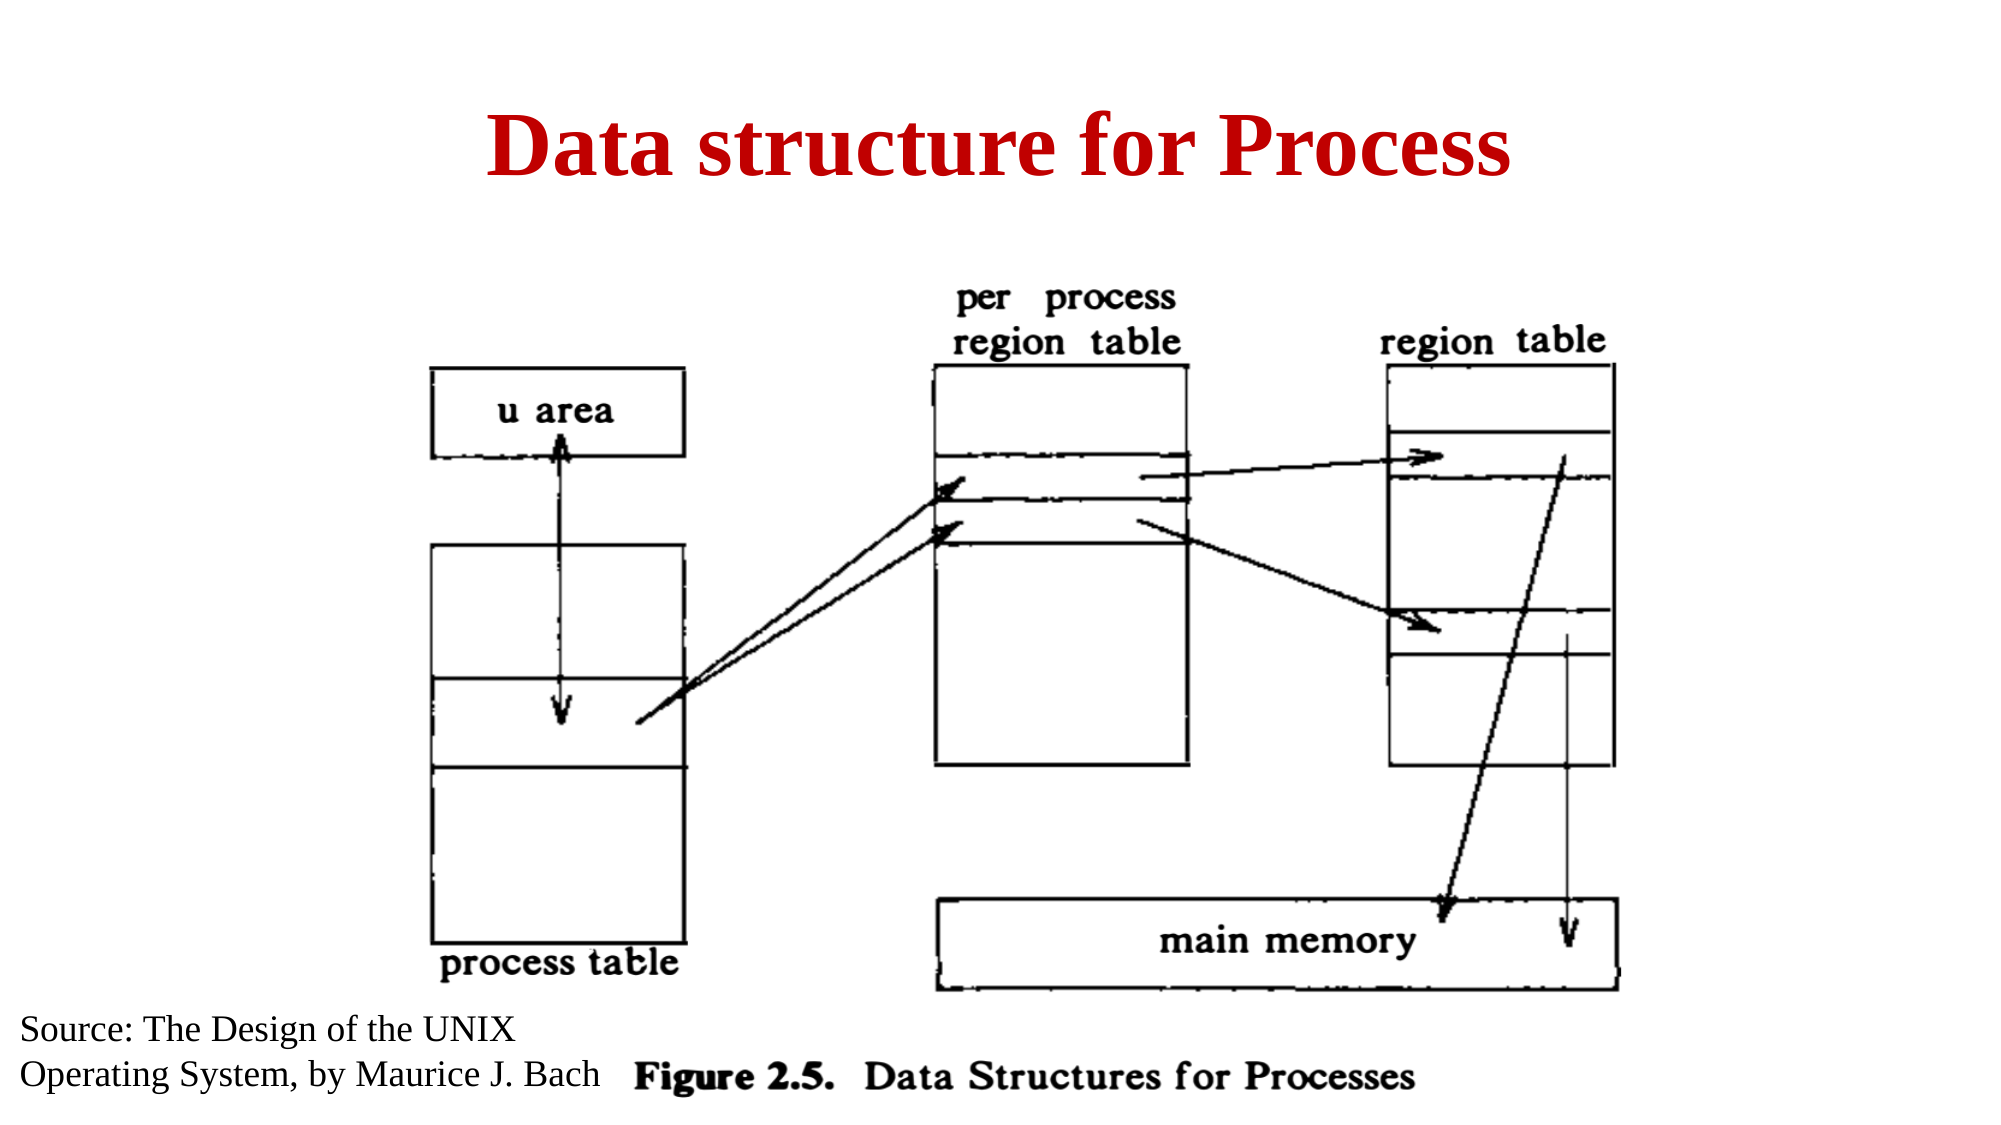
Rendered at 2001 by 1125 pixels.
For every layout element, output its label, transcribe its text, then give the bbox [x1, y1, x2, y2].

text_box Source: The Design of the UNIX Operating System, by Maurice J. Bach [4, 996, 394, 1102]
title Data structure for Process [99, 45, 1900, 233]
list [397, 262, 1638, 1098]
